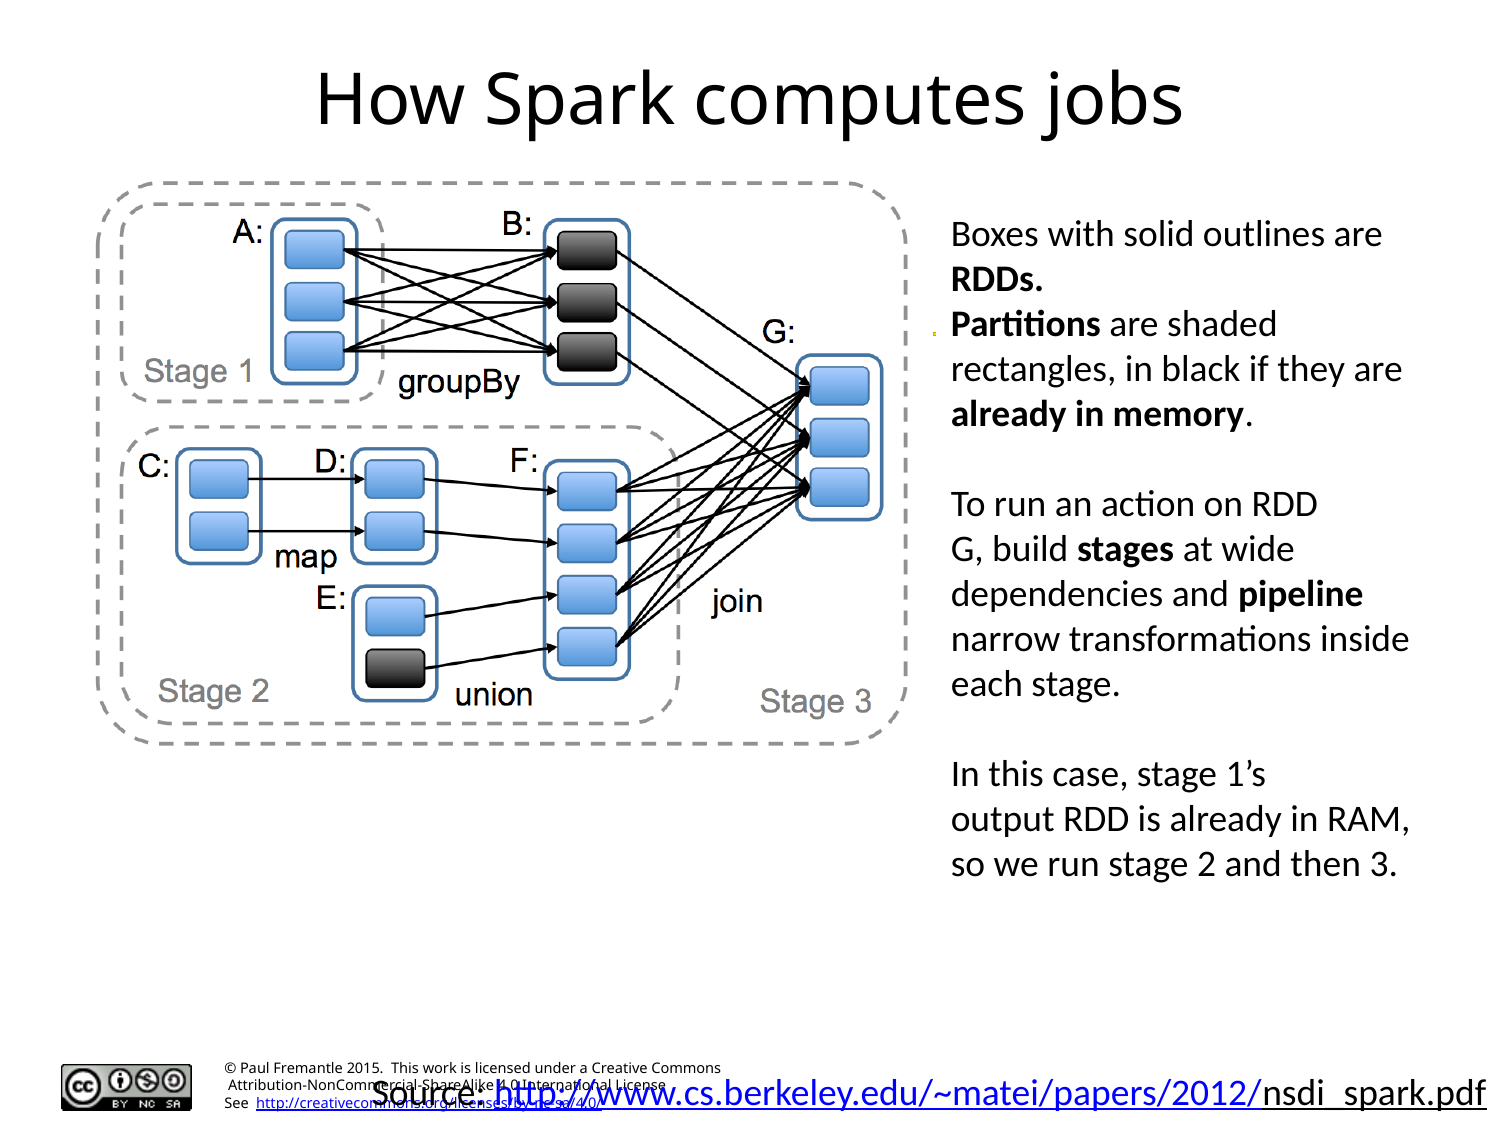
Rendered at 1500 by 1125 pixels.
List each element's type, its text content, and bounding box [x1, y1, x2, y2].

picture [61, 1064, 192, 1111]
text_box Boxes with solid outlines are RDDs. Partitions are shaded rectangles, in black if they are already in memory. To run an action on RDD G, build stages at wide dependencies and pipeline narrow transformations inside each stage. In this case, stage 1’s output RDD is already in RAM, so we run stage 2 and then 3. [936, 201, 1440, 891]
text_box Source: http://www.cs.berkeley.edu/~matei/papers/2012/nsdi_spark.pdf [357, 1060, 1500, 1121]
picture [52, 156, 937, 760]
title How Spark computes jobs [75, 45, 1425, 201]
